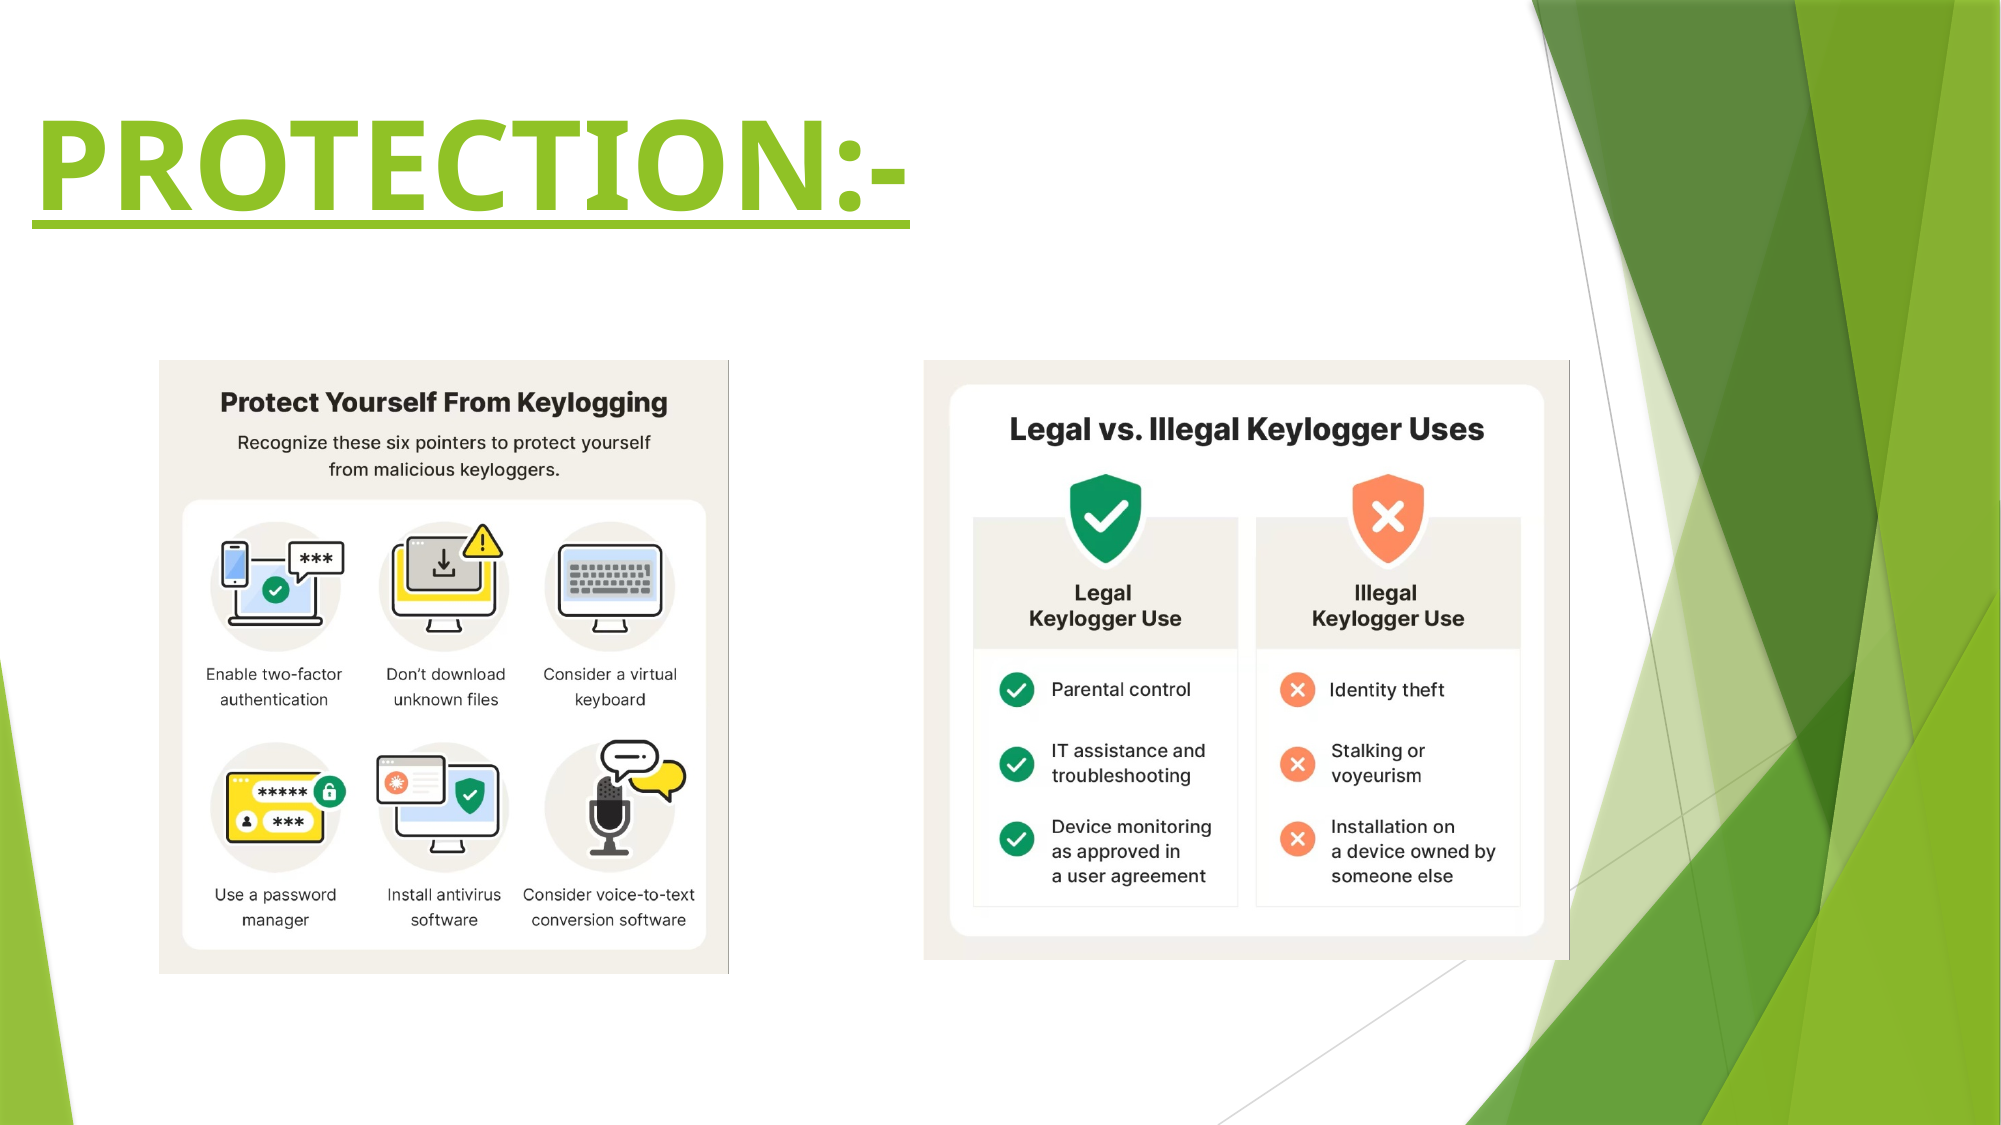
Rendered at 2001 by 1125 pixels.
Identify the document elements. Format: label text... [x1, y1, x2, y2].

title PROTECTION:- [17, 78, 1275, 258]
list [158, 359, 730, 975]
picture [923, 359, 1570, 960]
